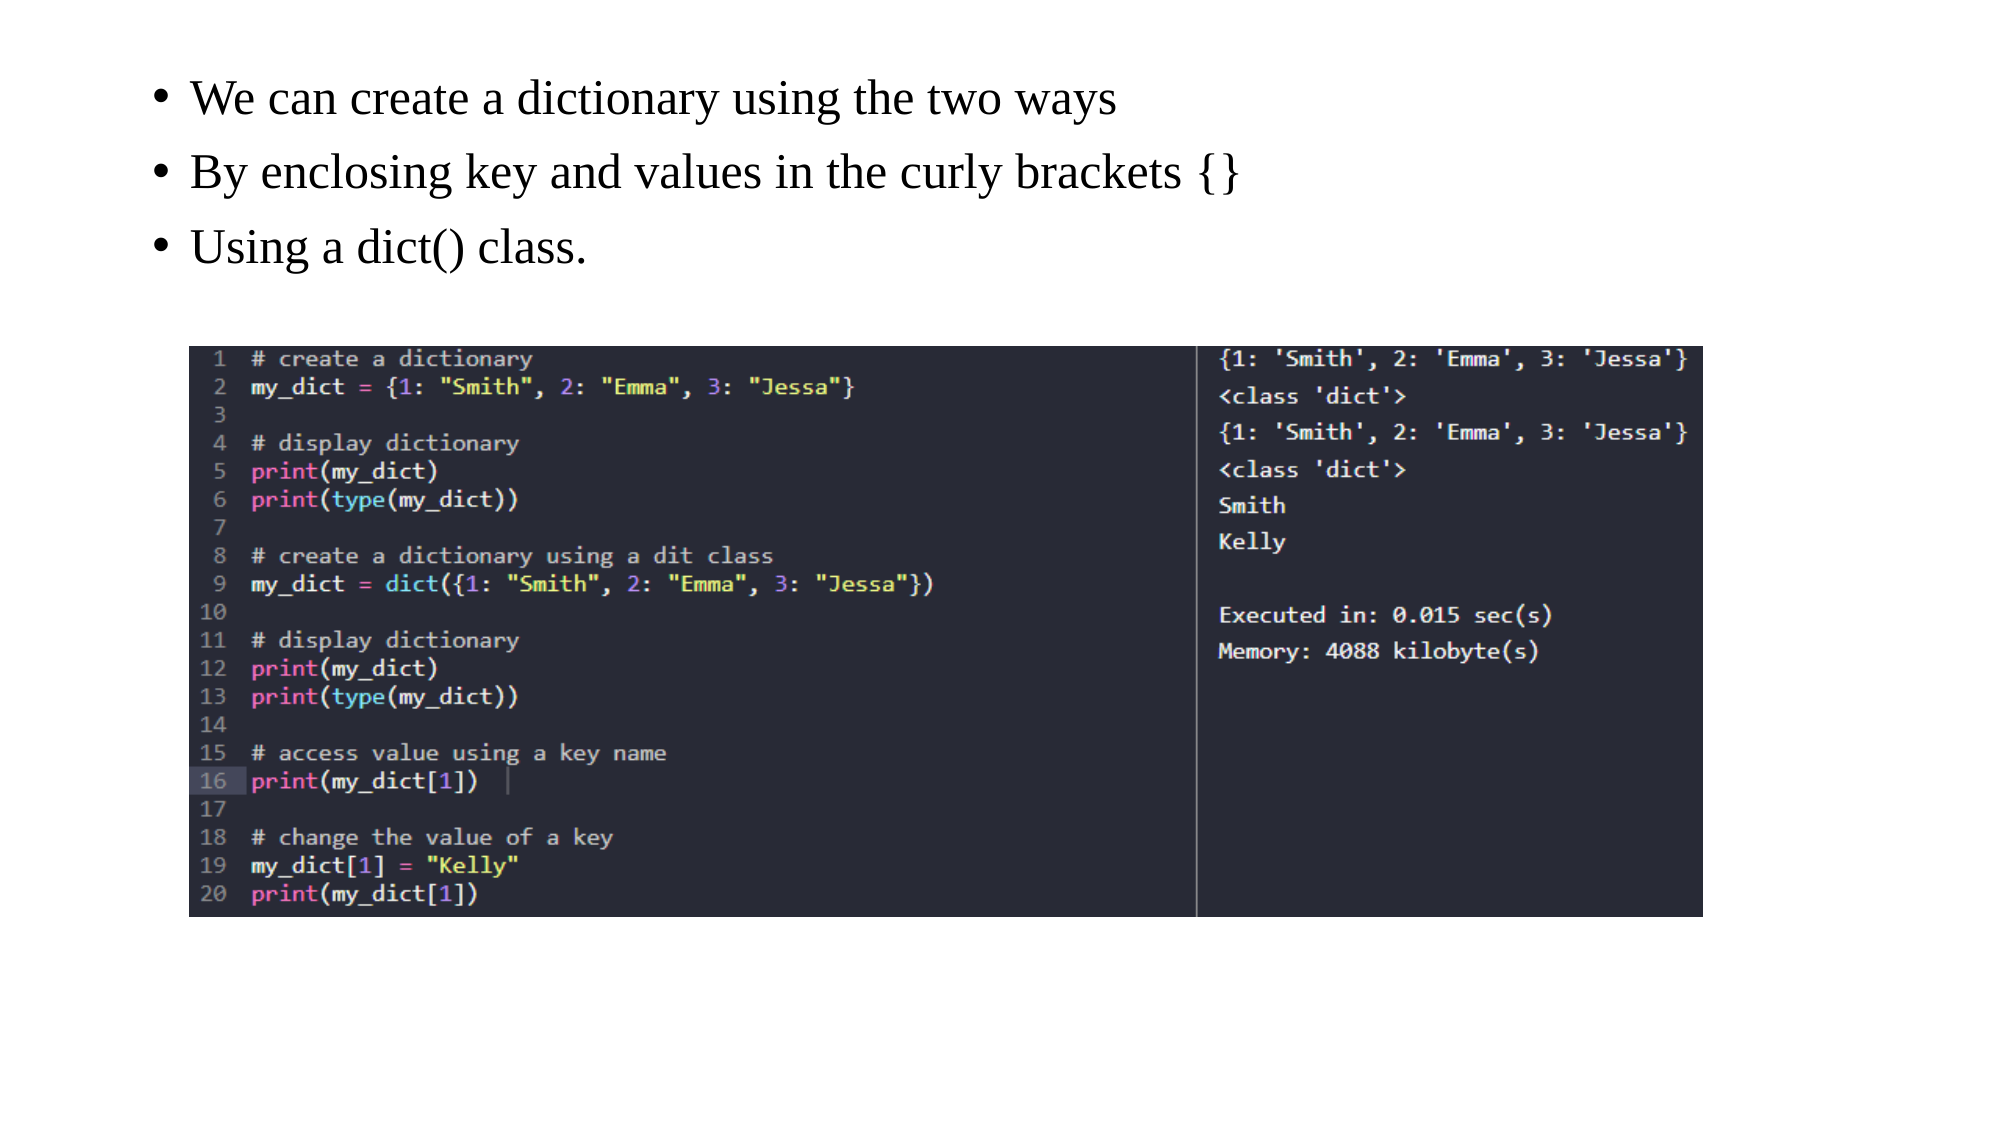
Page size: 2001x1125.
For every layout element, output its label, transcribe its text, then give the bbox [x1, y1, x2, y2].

picture [189, 346, 1703, 918]
list We can create a dictionary using the two ways By enclosing key and values in the curly brackets {} Using a dict() class. [137, 63, 1863, 1014]
